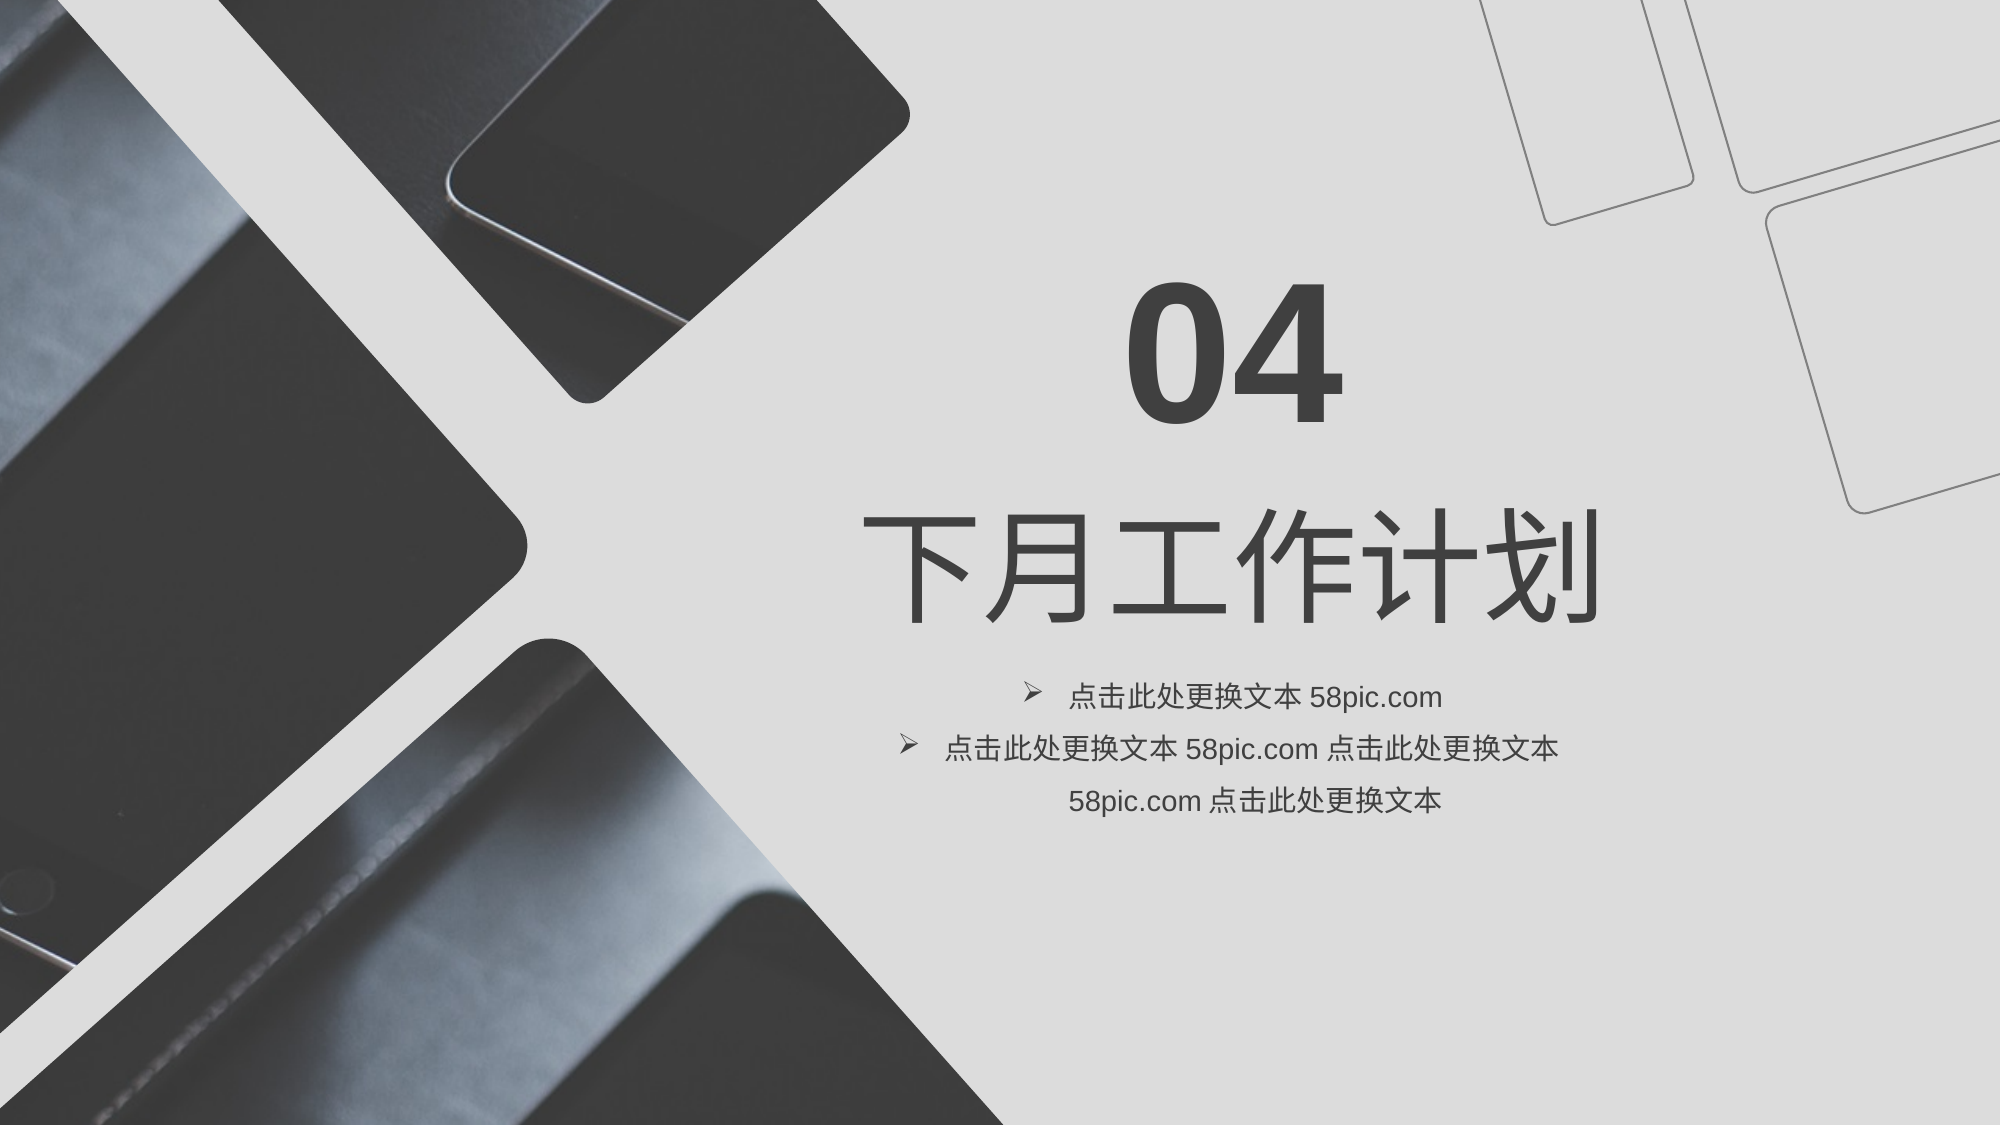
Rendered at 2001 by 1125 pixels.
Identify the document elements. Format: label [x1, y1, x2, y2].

text_box [0, 0, 995, 1125]
picture [995, 1115, 1004, 1125]
text_box [619, 240, 1846, 821]
text_box [1575, 0, 2000, 512]
